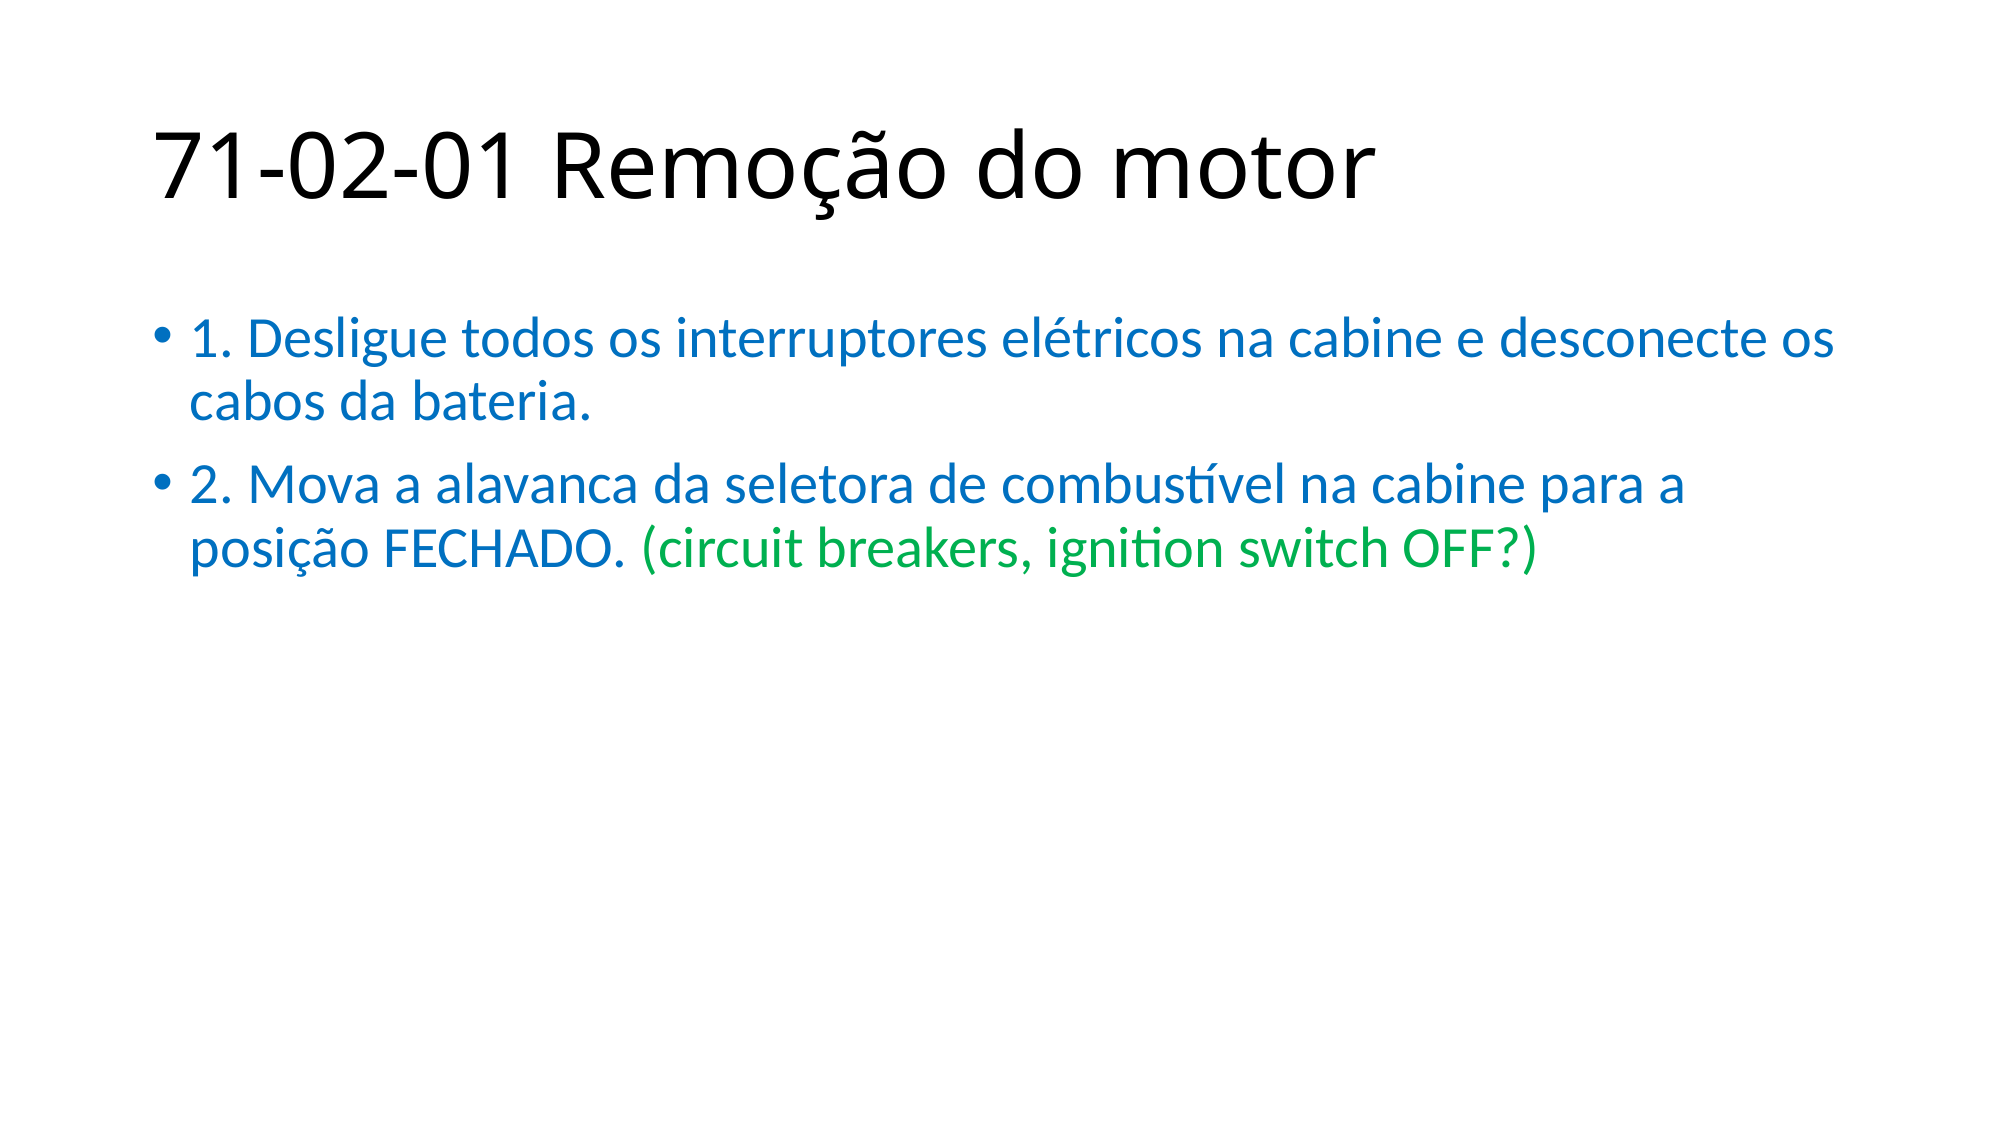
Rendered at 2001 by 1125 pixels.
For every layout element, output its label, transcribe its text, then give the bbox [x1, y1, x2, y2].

list 1. Desligue todos os interruptores elétricos na cabine e desconecte os cabos da bateria. 2. Mova a alavanca da seletora de combustível na cabine para a posição FECHADO. (circuit breakers, ignition switch OFF?) [137, 299, 1863, 1014]
title 71-02-01 Remoção do motor [137, 59, 1863, 278]
